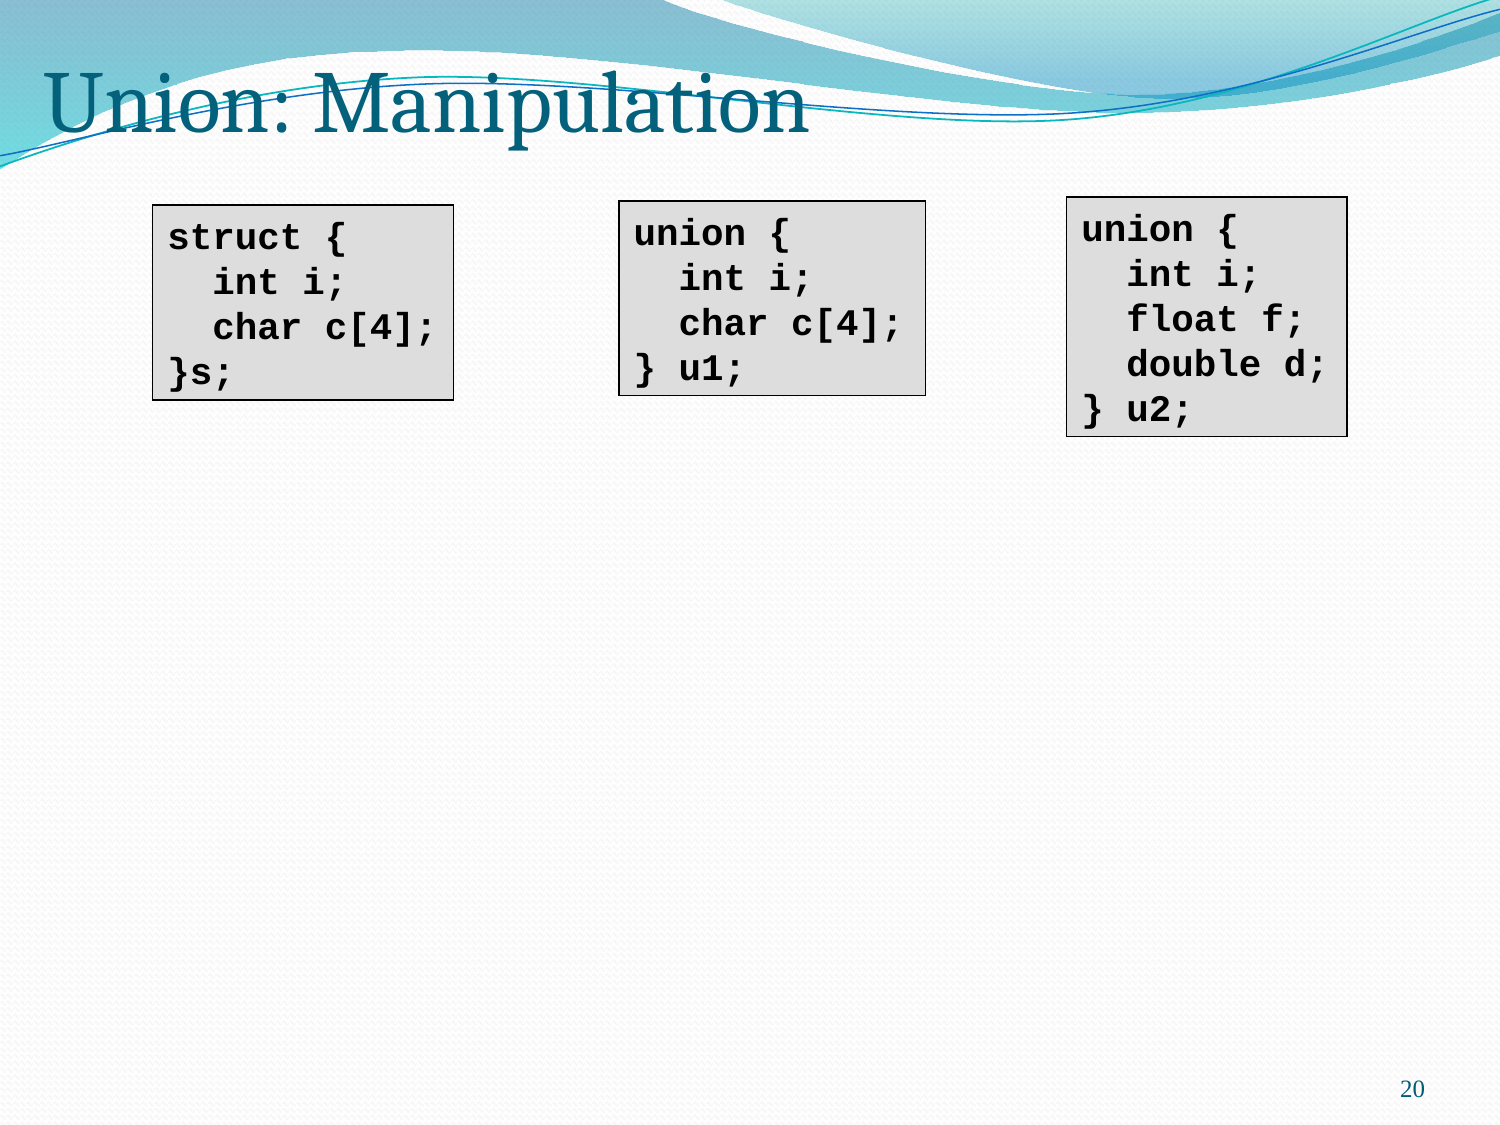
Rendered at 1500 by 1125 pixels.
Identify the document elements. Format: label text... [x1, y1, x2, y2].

text_box union { int i; float f; double d; } u2; [1066, 196, 1348, 437]
title Union: Manipulation [43, 35, 1465, 151]
text_box union { int i; char c[4]; } u1; [618, 200, 926, 396]
slide_number 20 [1299, 1042, 1425, 1103]
text_box struct { int i; char c[4]; }s; [152, 205, 454, 400]
